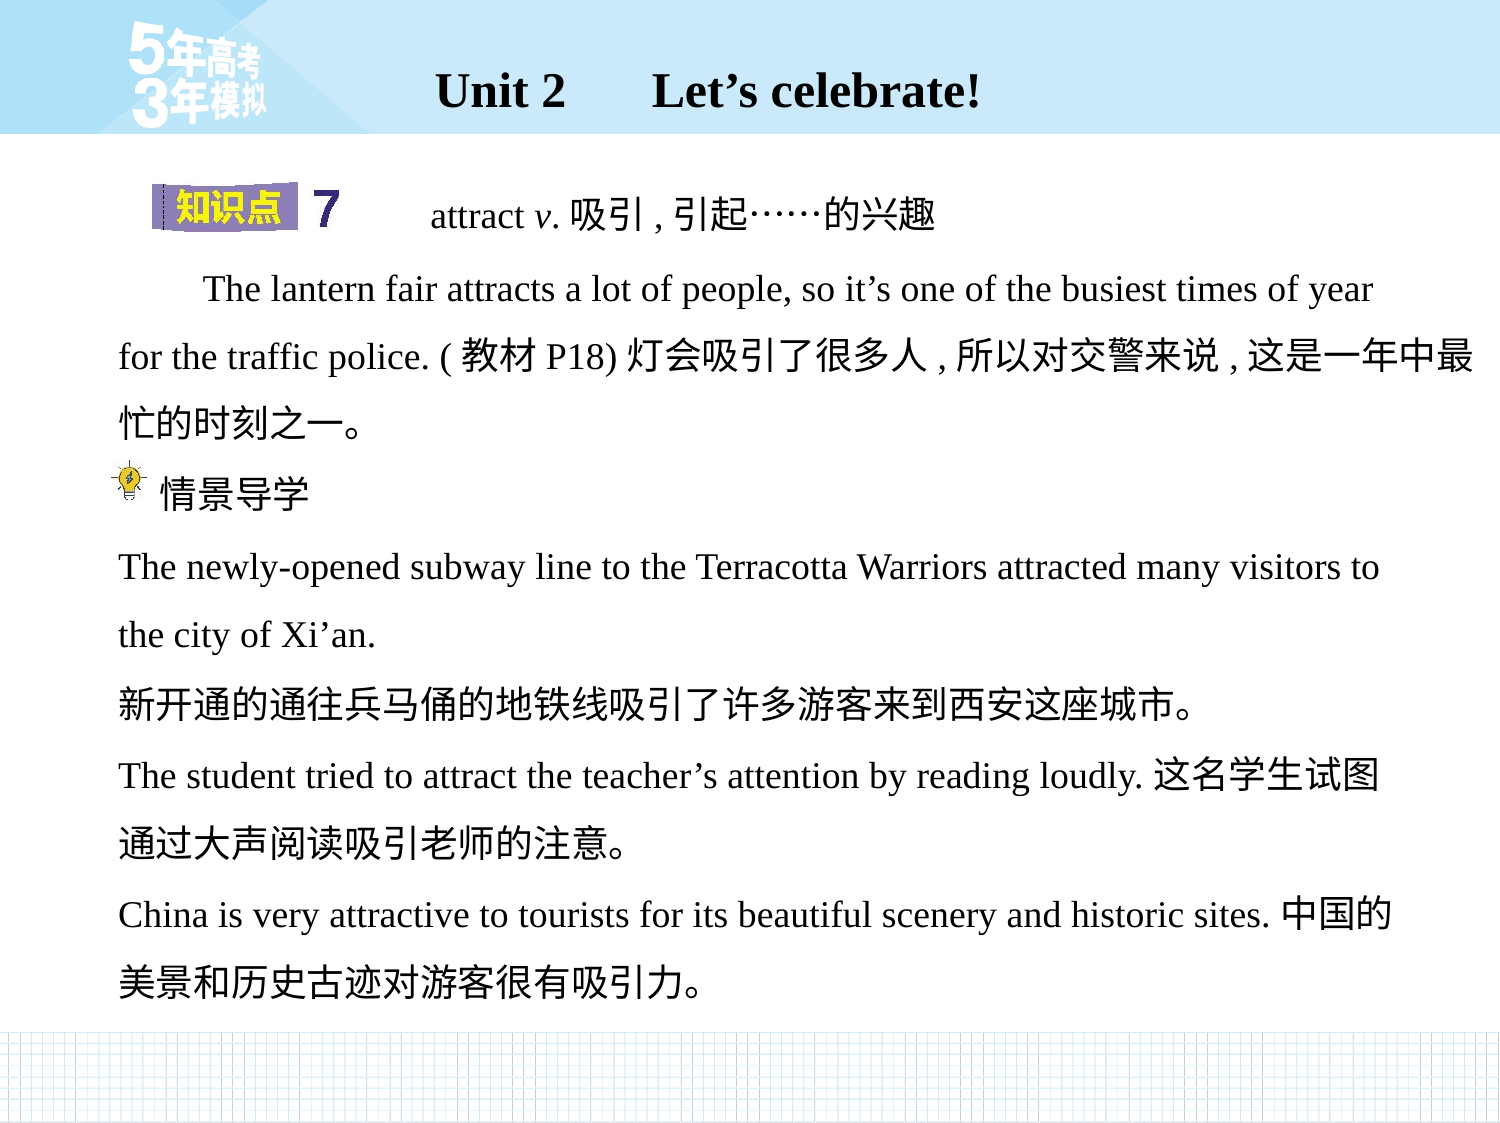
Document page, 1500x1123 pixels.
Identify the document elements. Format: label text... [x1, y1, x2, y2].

picture [152, 182, 340, 232]
text_box attract v.吸引,引起……的兴趣 The lantern fair attracts a lot of people, so it’s one of the busiest times of year for the traffic police. (教材P18)灯会吸引了很多人,所以对交警来说,这是一年中最 忙的时刻之一。 情景导学 The newly-opened subway line to the Terracotta Warriors attracted many visitors to the city of Xi’an. 新开通的通往兵马俑的地铁线吸引了许多游客来到西安这座城市。 The student tried to attract the teacher’s attention by reading loudly.这名学生试图 通过大声阅读吸引老师的注意。 China is very attractive to tourists for its beautiful scenery and historic sites.中国的 美景和历史古迹对游客很有吸引力。 [118, 150, 1483, 1004]
picture [111, 459, 147, 500]
picture [0, 1021, 1500, 1123]
picture [0, 0, 1500, 134]
